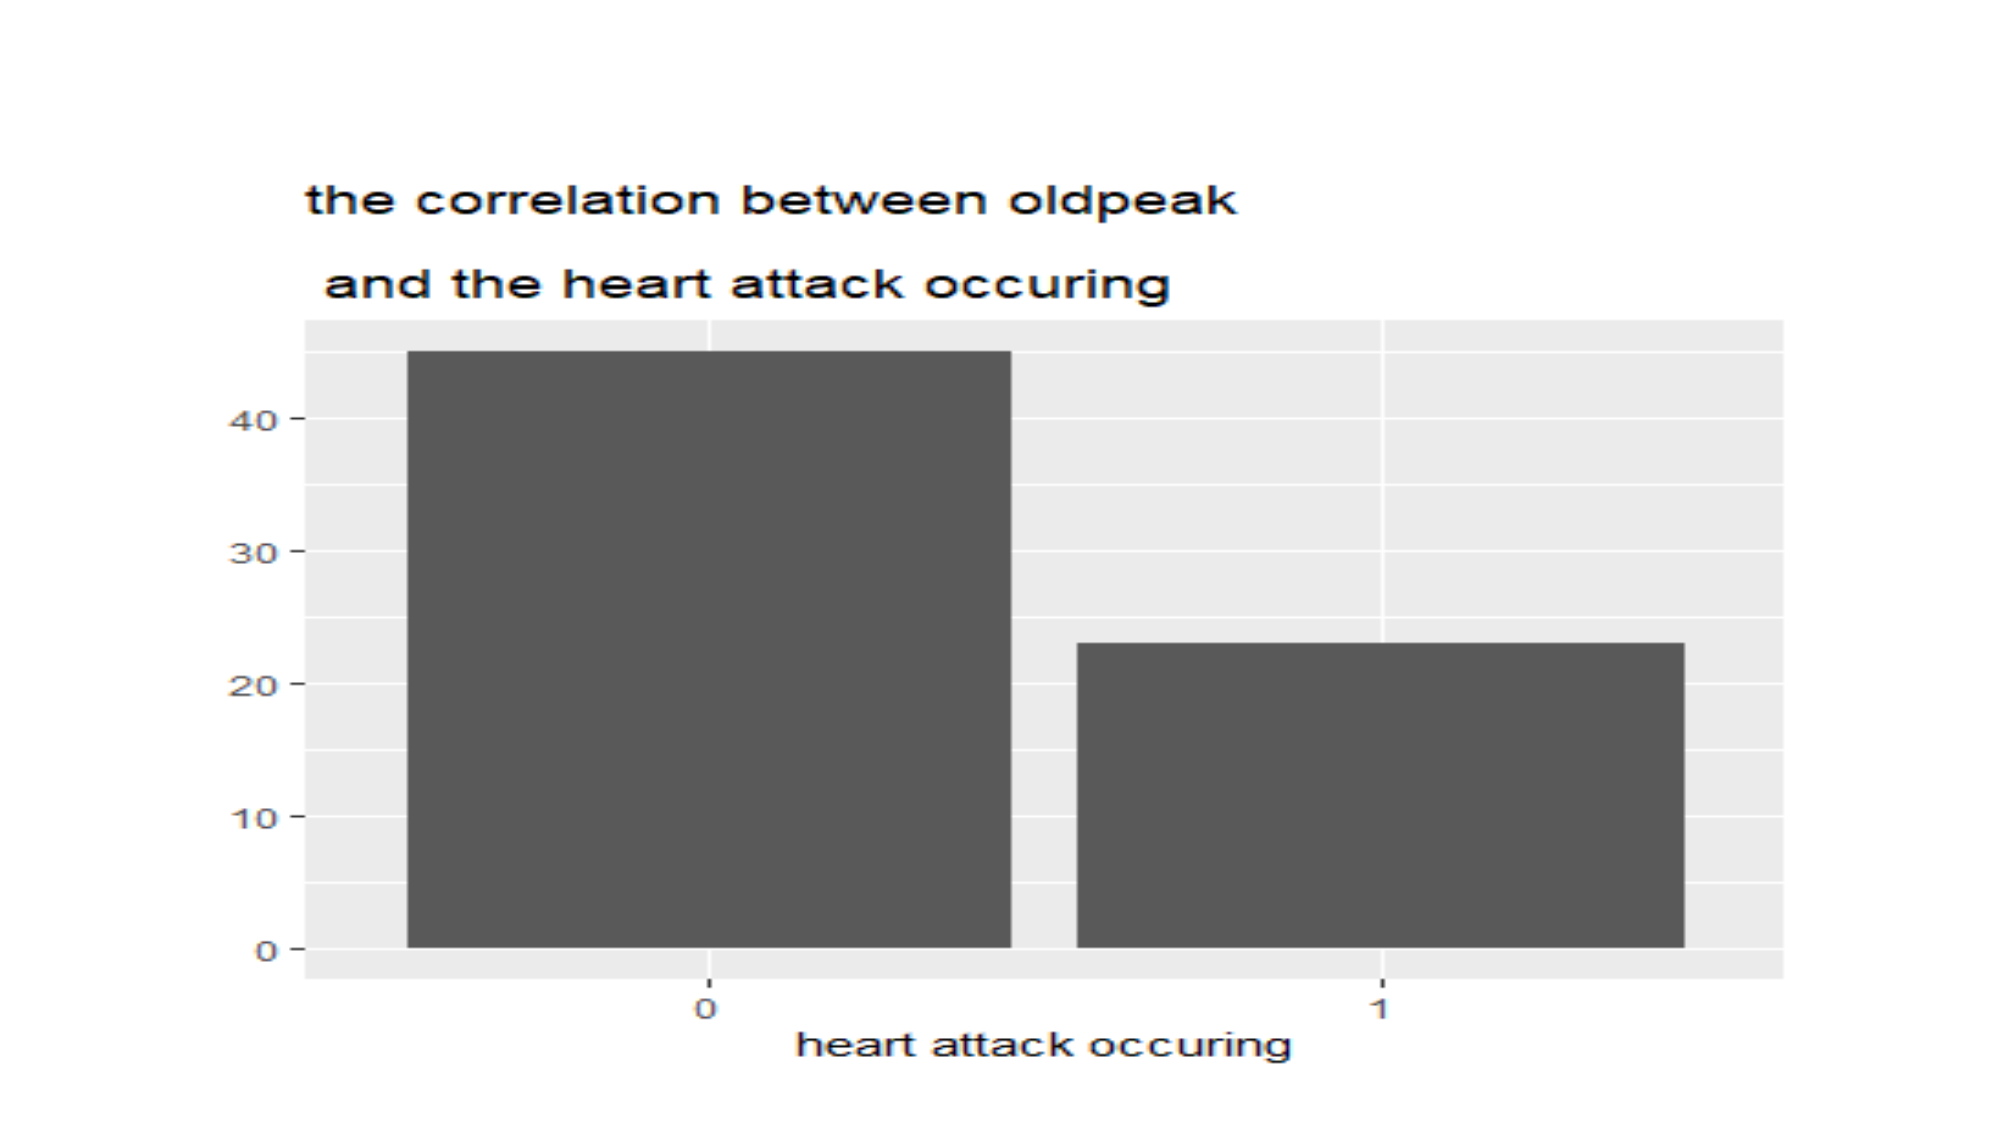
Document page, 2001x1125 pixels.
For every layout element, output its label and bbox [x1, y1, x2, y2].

list [138, 166, 1814, 1079]
